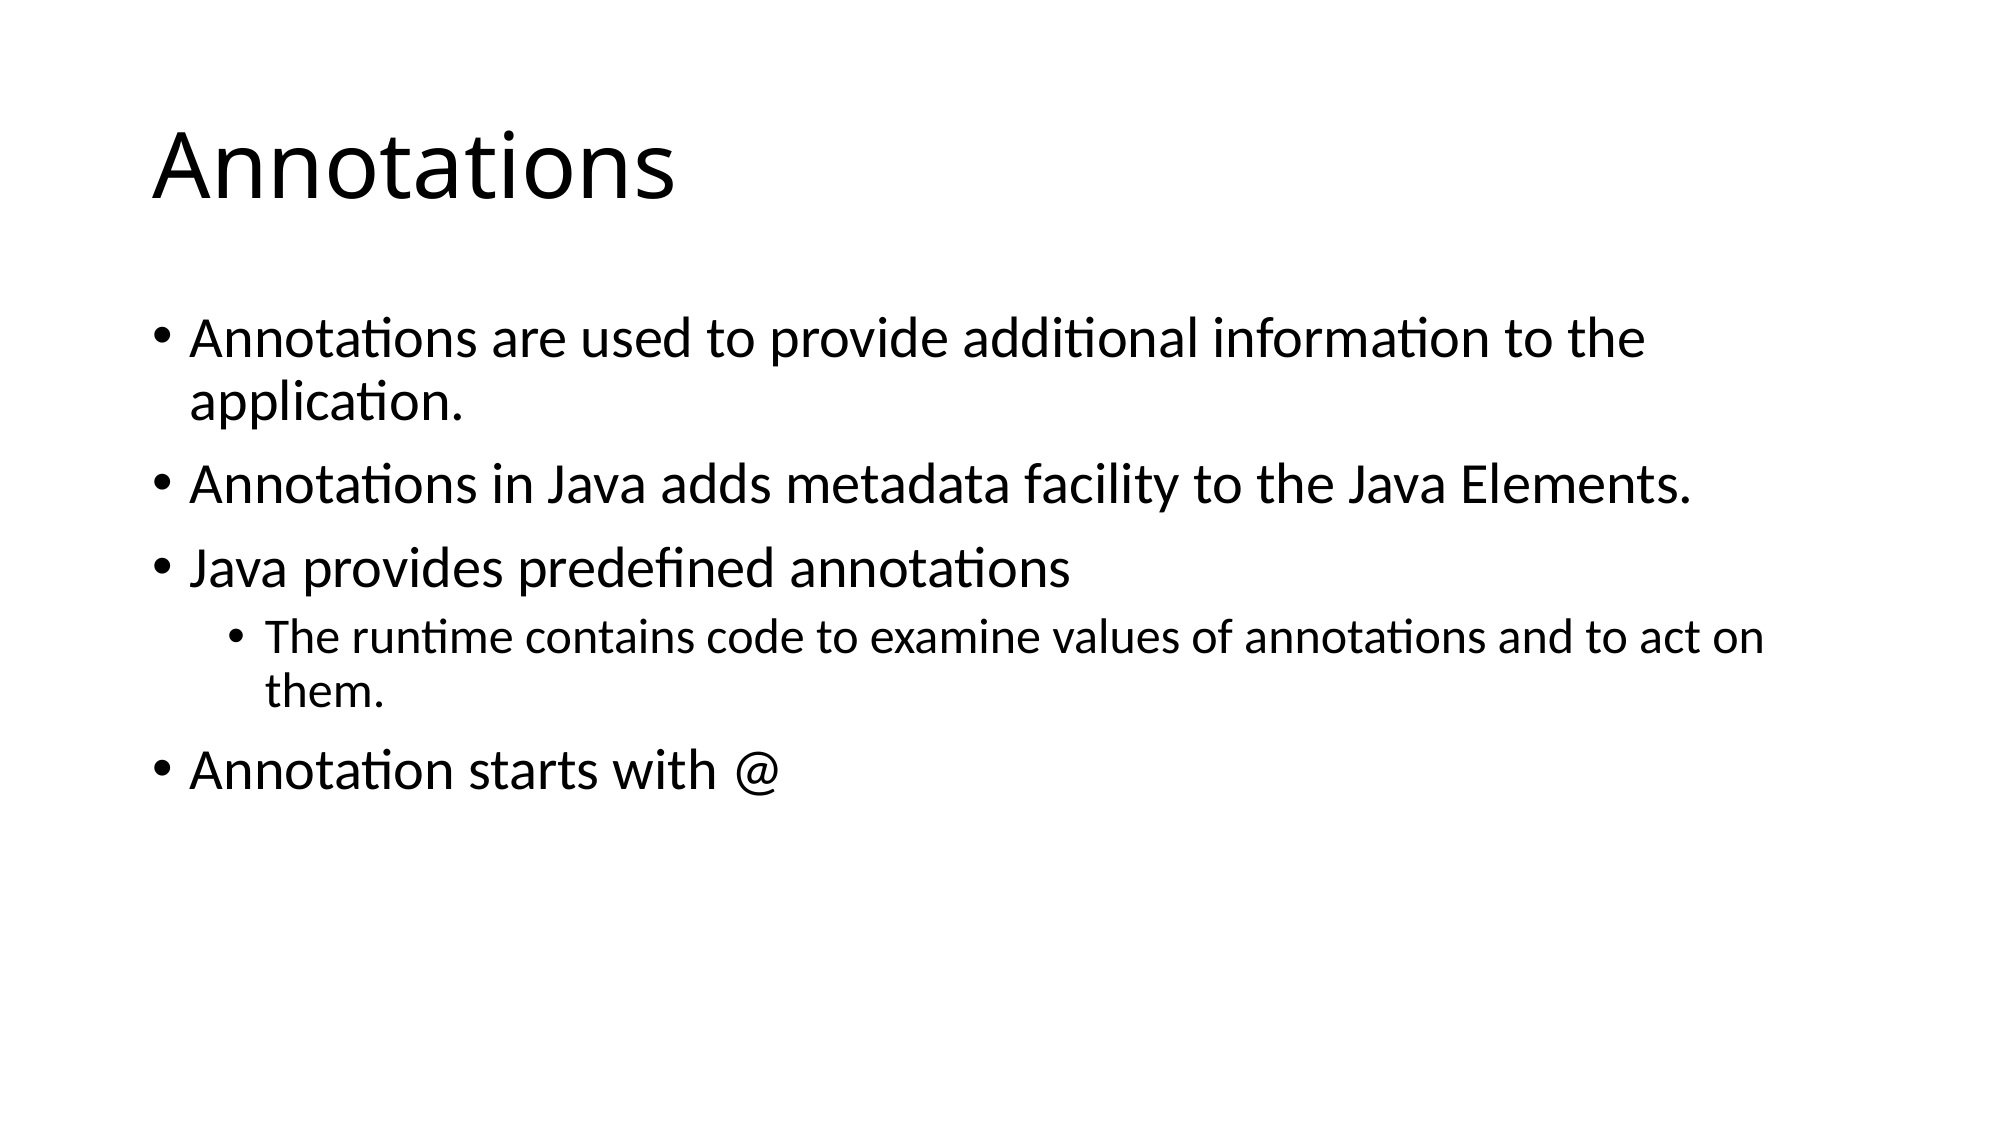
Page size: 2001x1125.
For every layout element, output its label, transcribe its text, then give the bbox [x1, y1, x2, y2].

list Annotations are used to provide additional information to the application. Annotations in Java adds metadata facility to the Java Elements. Java provides predefined annotations The runtime contains code to examine values of annotations and to act on them. Annotation starts with @ [137, 299, 1863, 1014]
title Annotations [137, 59, 1863, 278]
